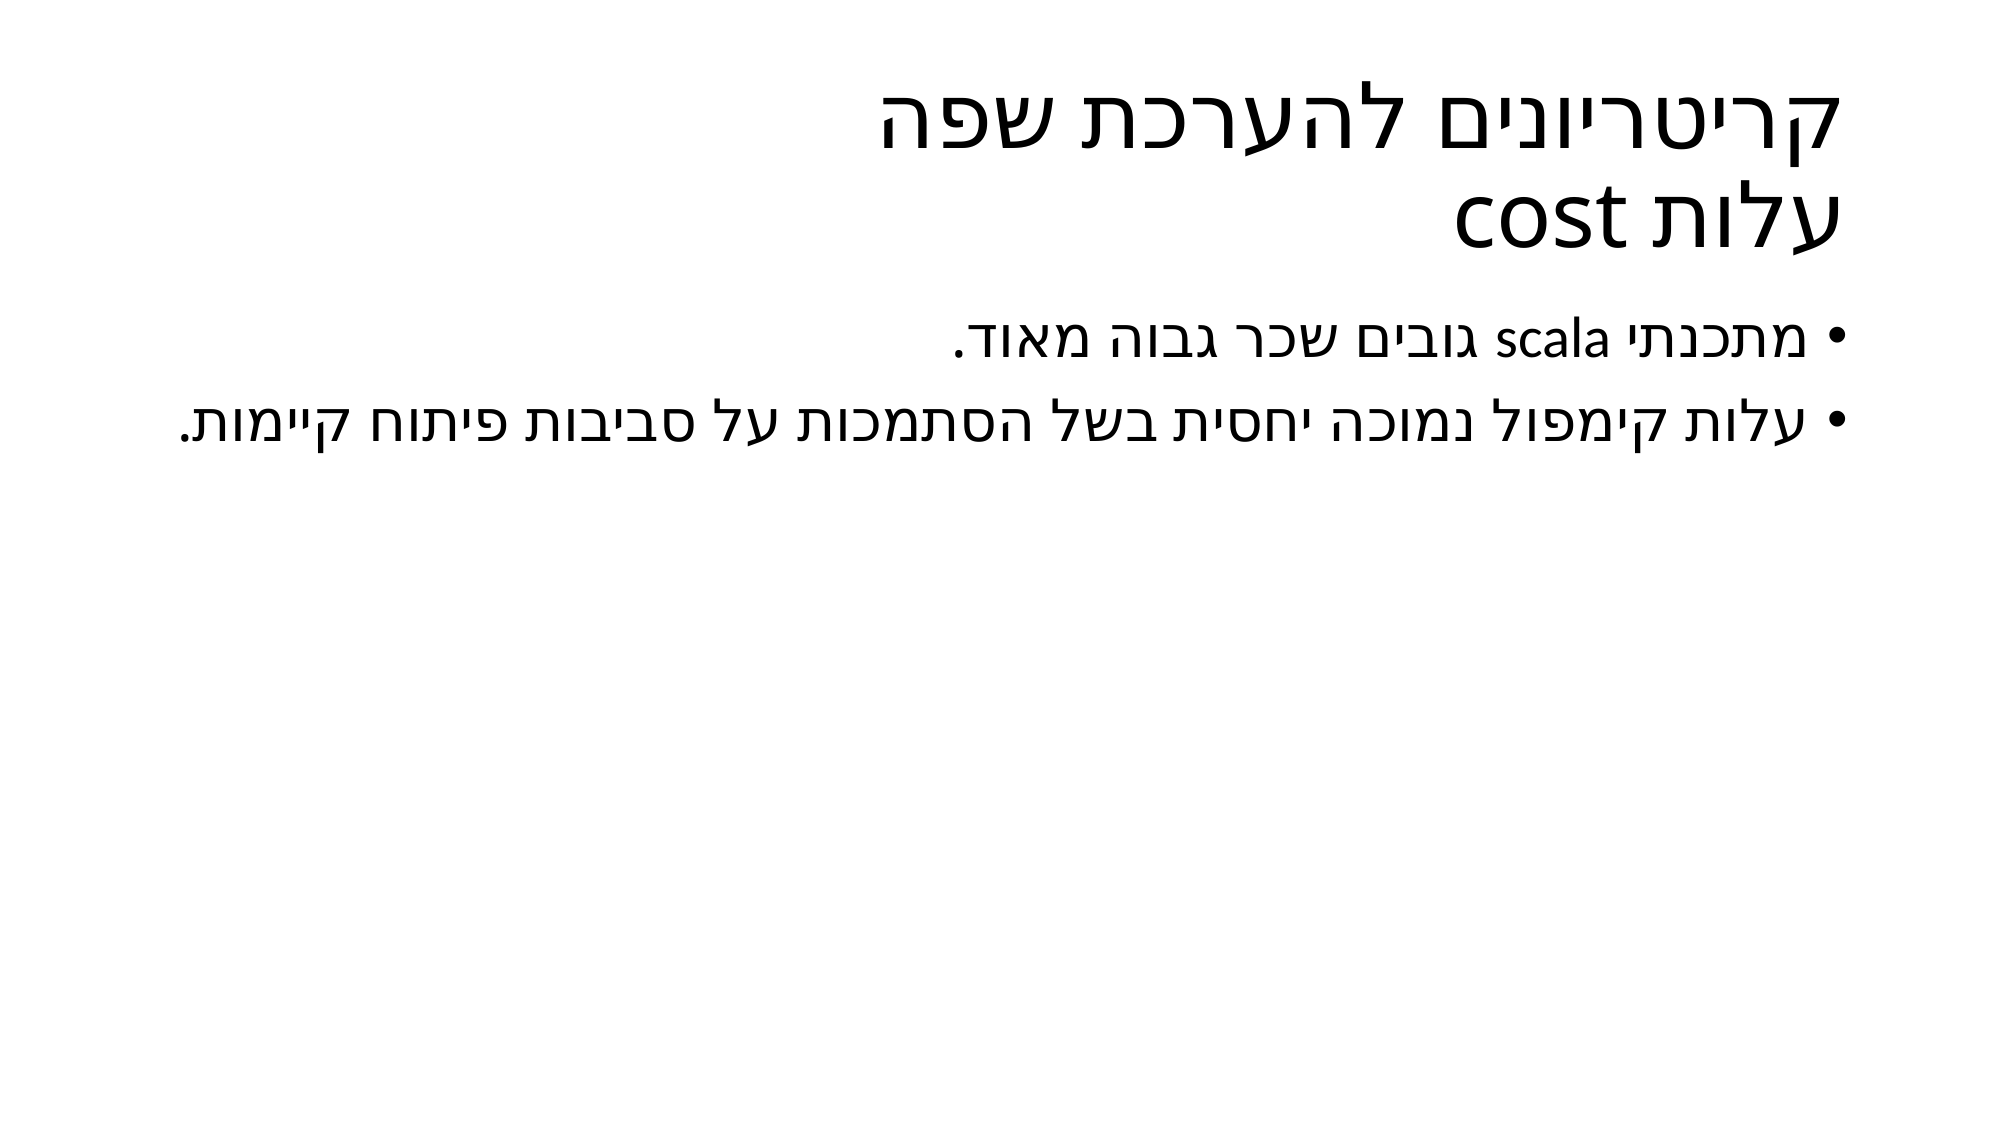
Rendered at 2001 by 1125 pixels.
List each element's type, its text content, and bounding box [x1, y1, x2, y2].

title קריטריונים להערכת שפה עלות cost [137, 59, 1863, 278]
list מתכנתי scala גובים שכר גבוה מאוד. עלות קימפול נמוכה יחסית בשל הסתמכות על סביבות פיתוח קיימות. [137, 299, 1863, 1014]
